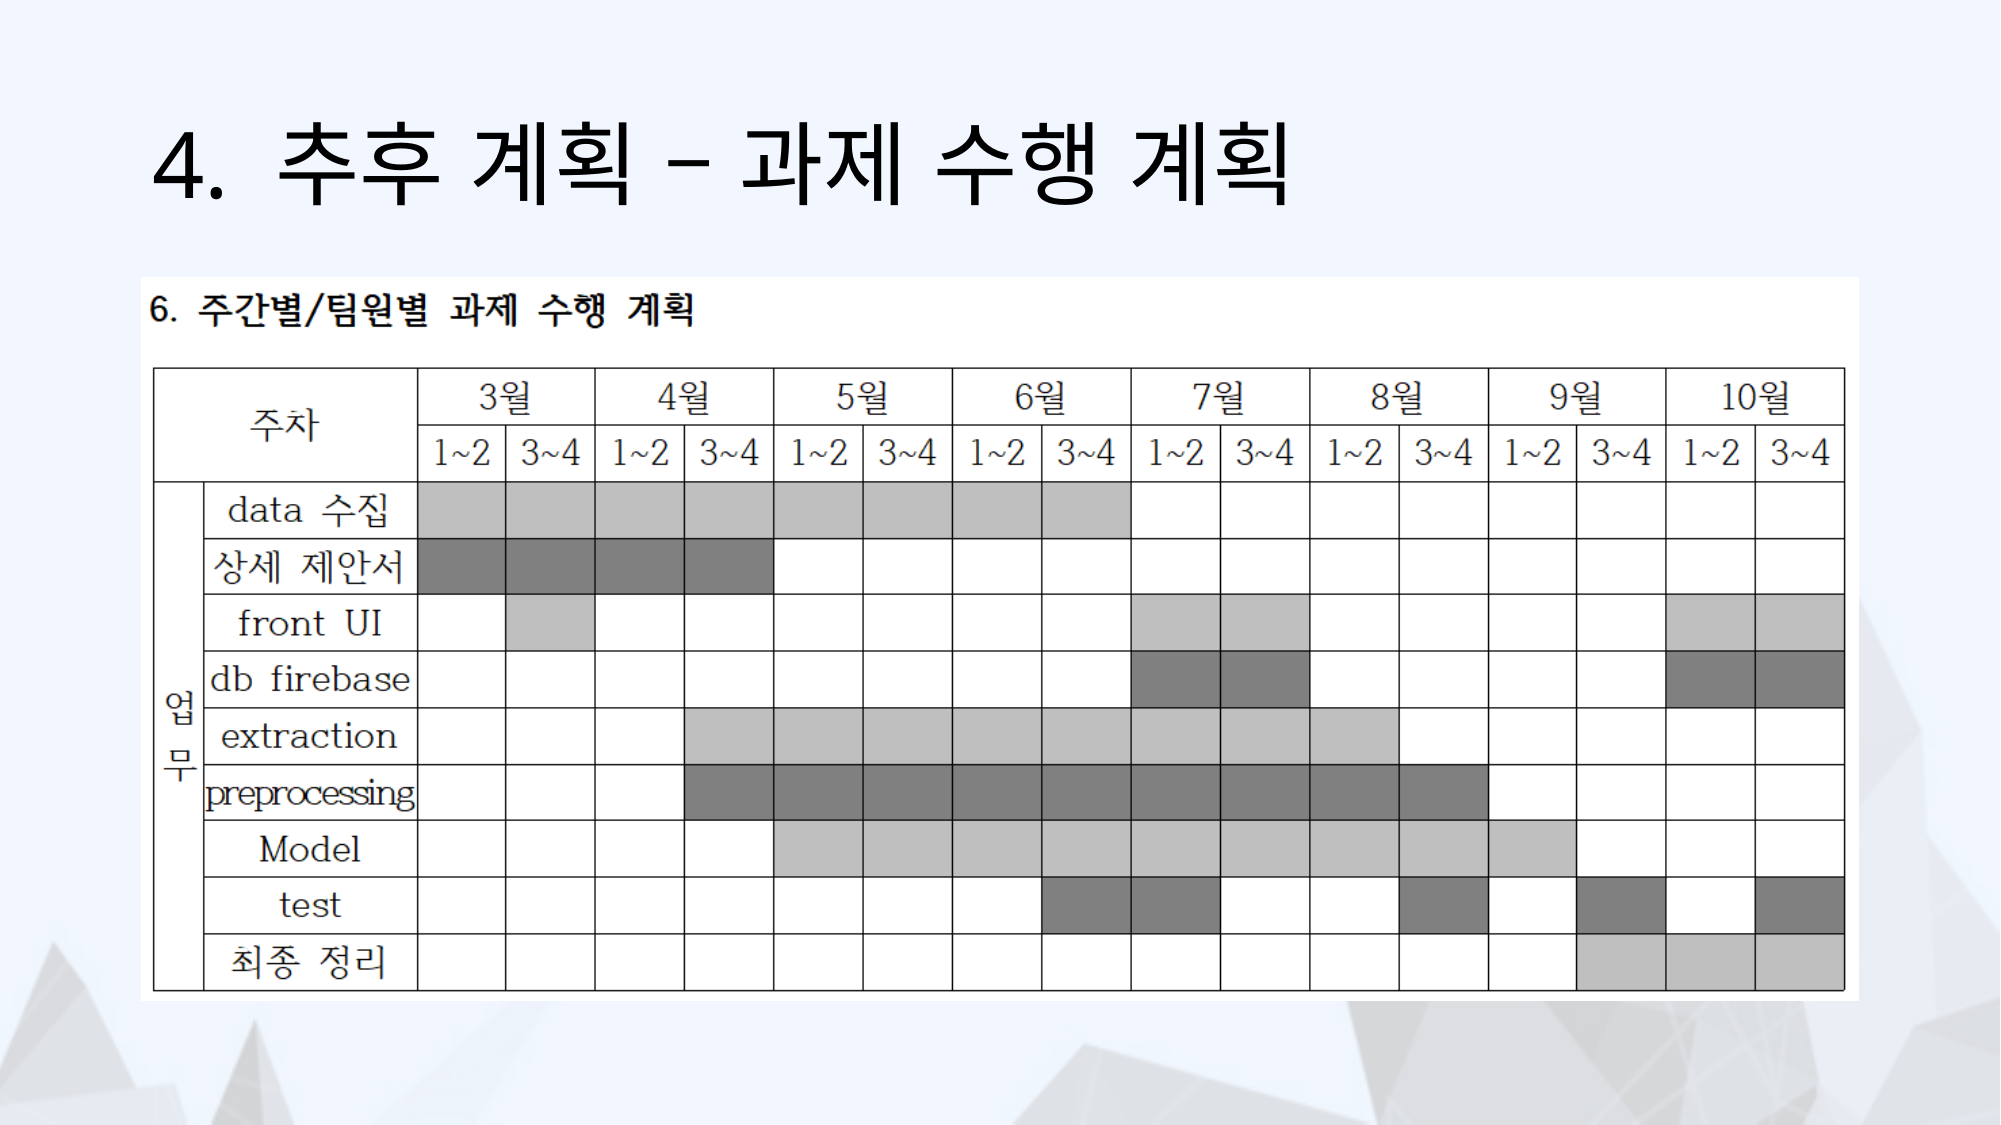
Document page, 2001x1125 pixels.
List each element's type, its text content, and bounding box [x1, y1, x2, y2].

picture [141, 277, 1859, 1001]
title 4. 추후 계획 – 과제 수행 계획 [137, 59, 1863, 278]
